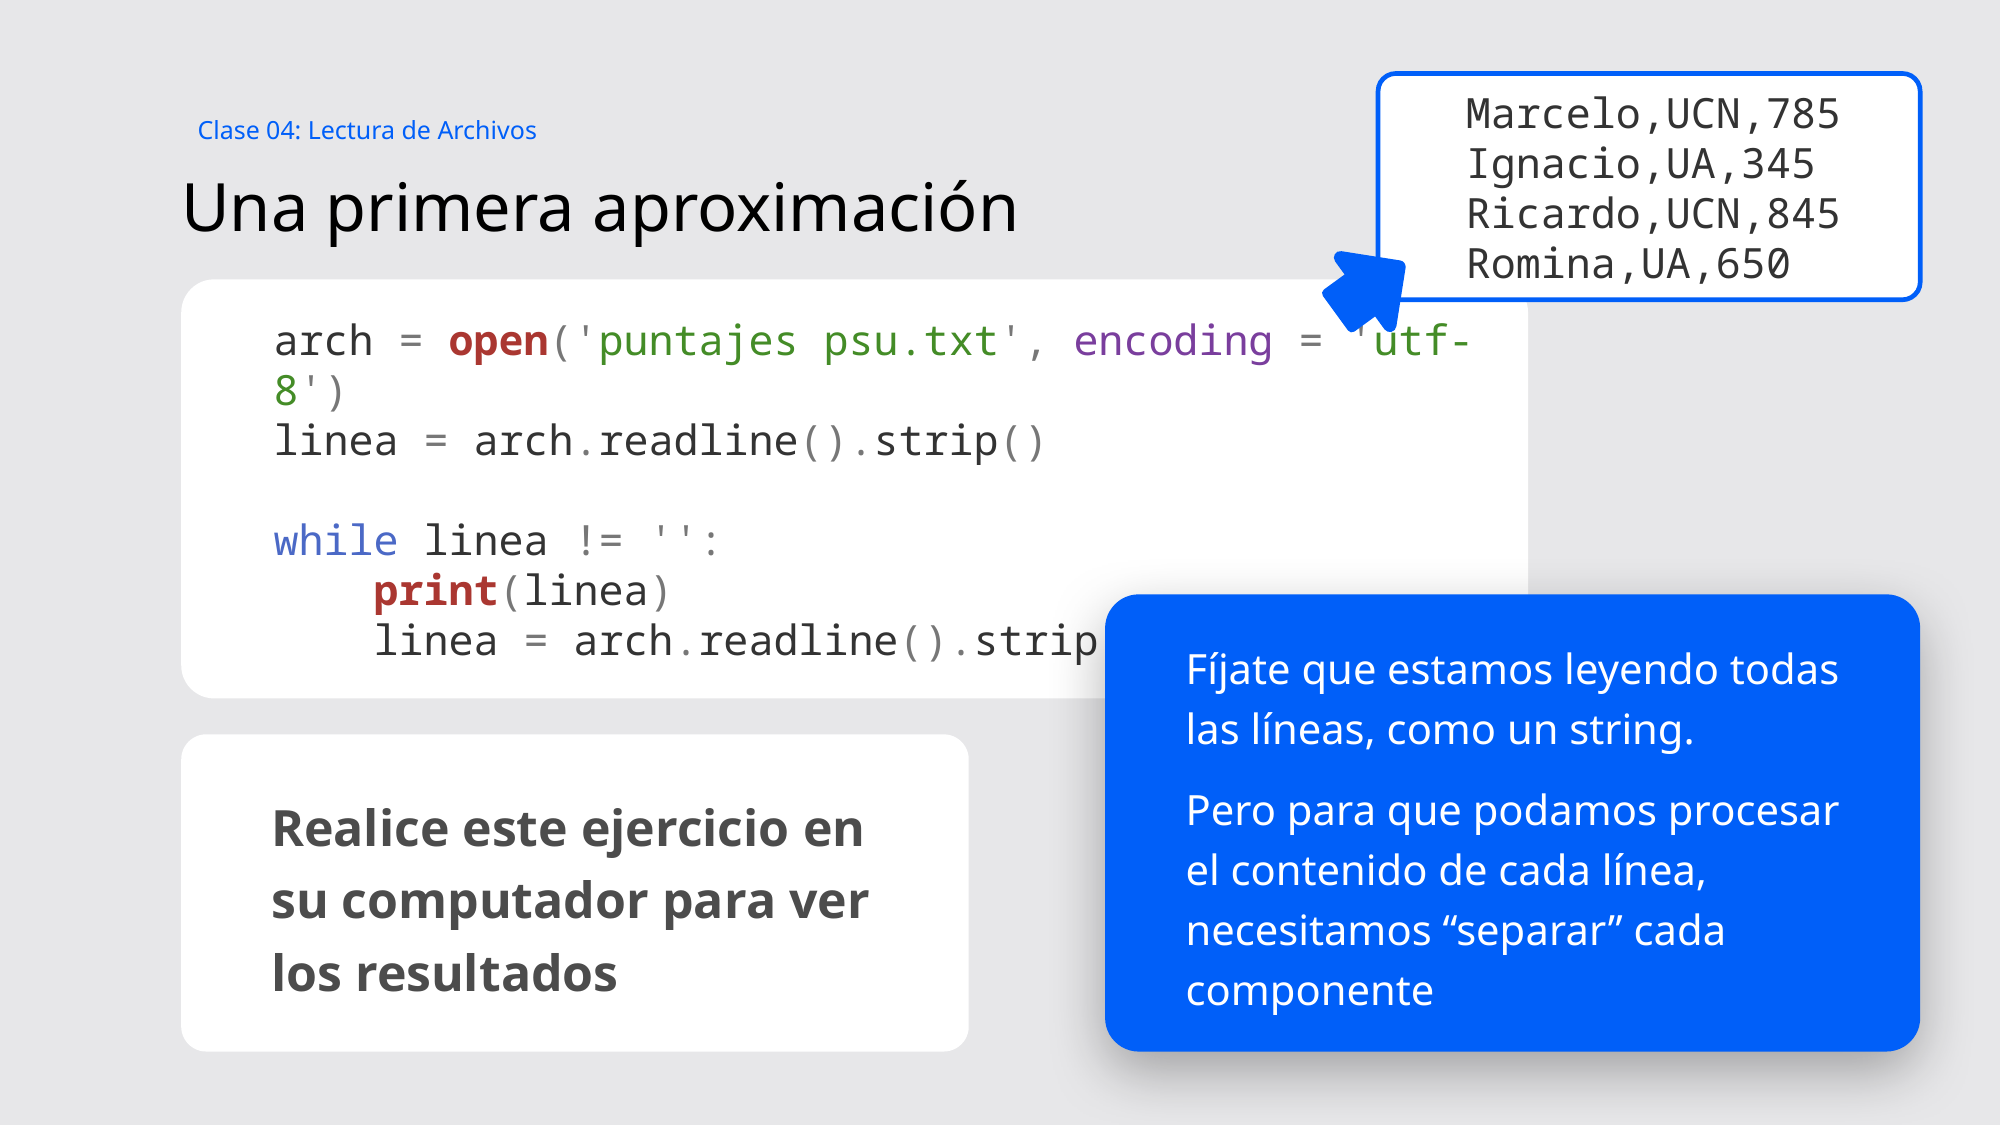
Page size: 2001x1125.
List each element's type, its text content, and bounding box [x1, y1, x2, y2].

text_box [1321, 254, 1401, 334]
text_box Marcelo,UCN,785 Ignacio,UA,345 Ricardo,UCN,845 Romina,UA,650 [1377, 72, 1922, 301]
text_box Realice este ejercicio en su computador para ver los resultados [180, 733, 970, 1053]
text_box Clase 04: Lectura de Archivos [197, 100, 553, 152]
title Una primera aproximación [181, 150, 1377, 263]
text_box Fíjate que estamos leyendo todas las líneas, como un string. Pero para que podamos procesar el contenido de cada línea, necesitamos “separar” cada componente [1104, 593, 1922, 1053]
text_box arch = open('puntajes psu.txt', encoding = 'utf-8') linea = arch.readline().strip() while linea != '': print(linea) linea = arch.readline().strip() [180, 278, 1530, 700]
